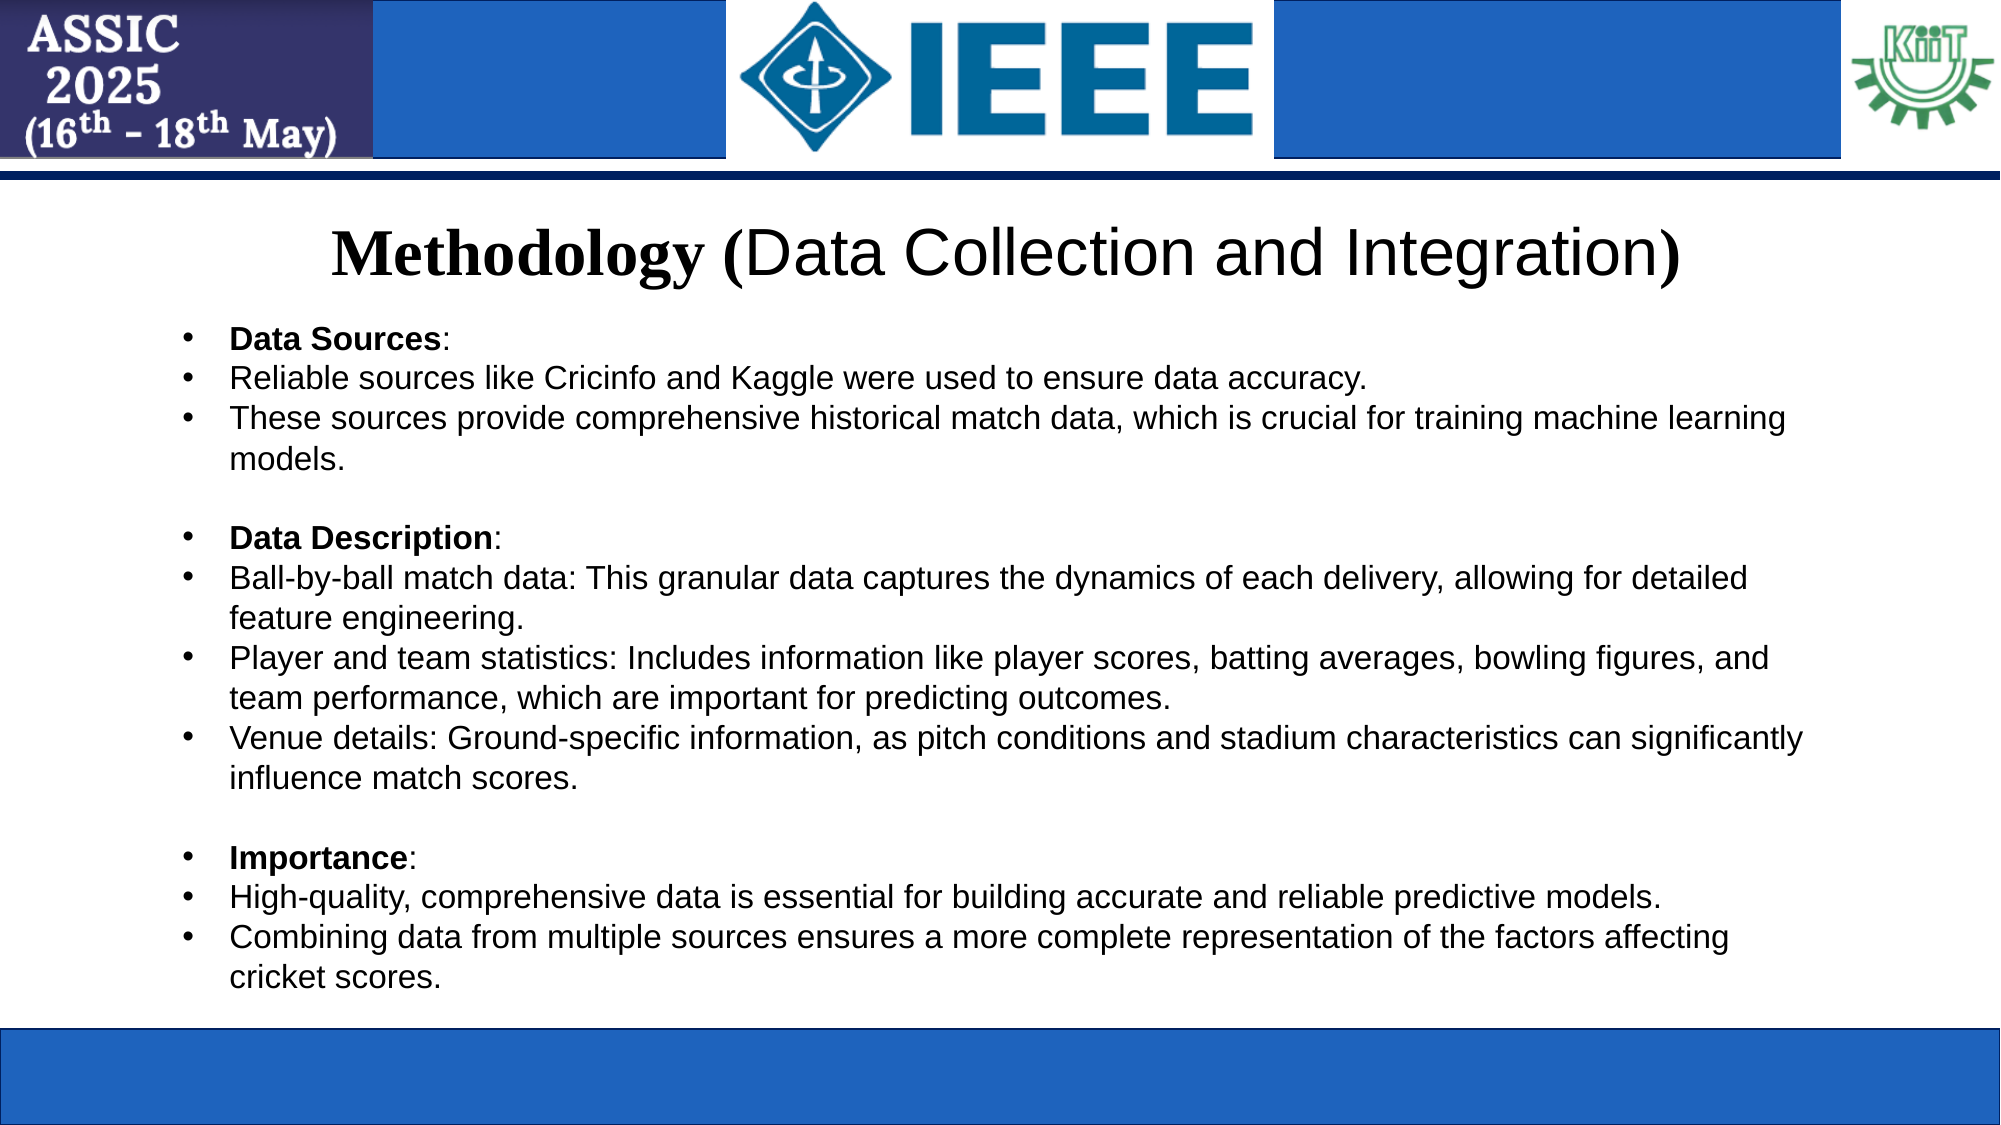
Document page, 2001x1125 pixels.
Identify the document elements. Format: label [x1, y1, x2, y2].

picture [1841, 0, 2000, 159]
text_box [0, 0, 2000, 1125]
picture [0, 0, 373, 159]
